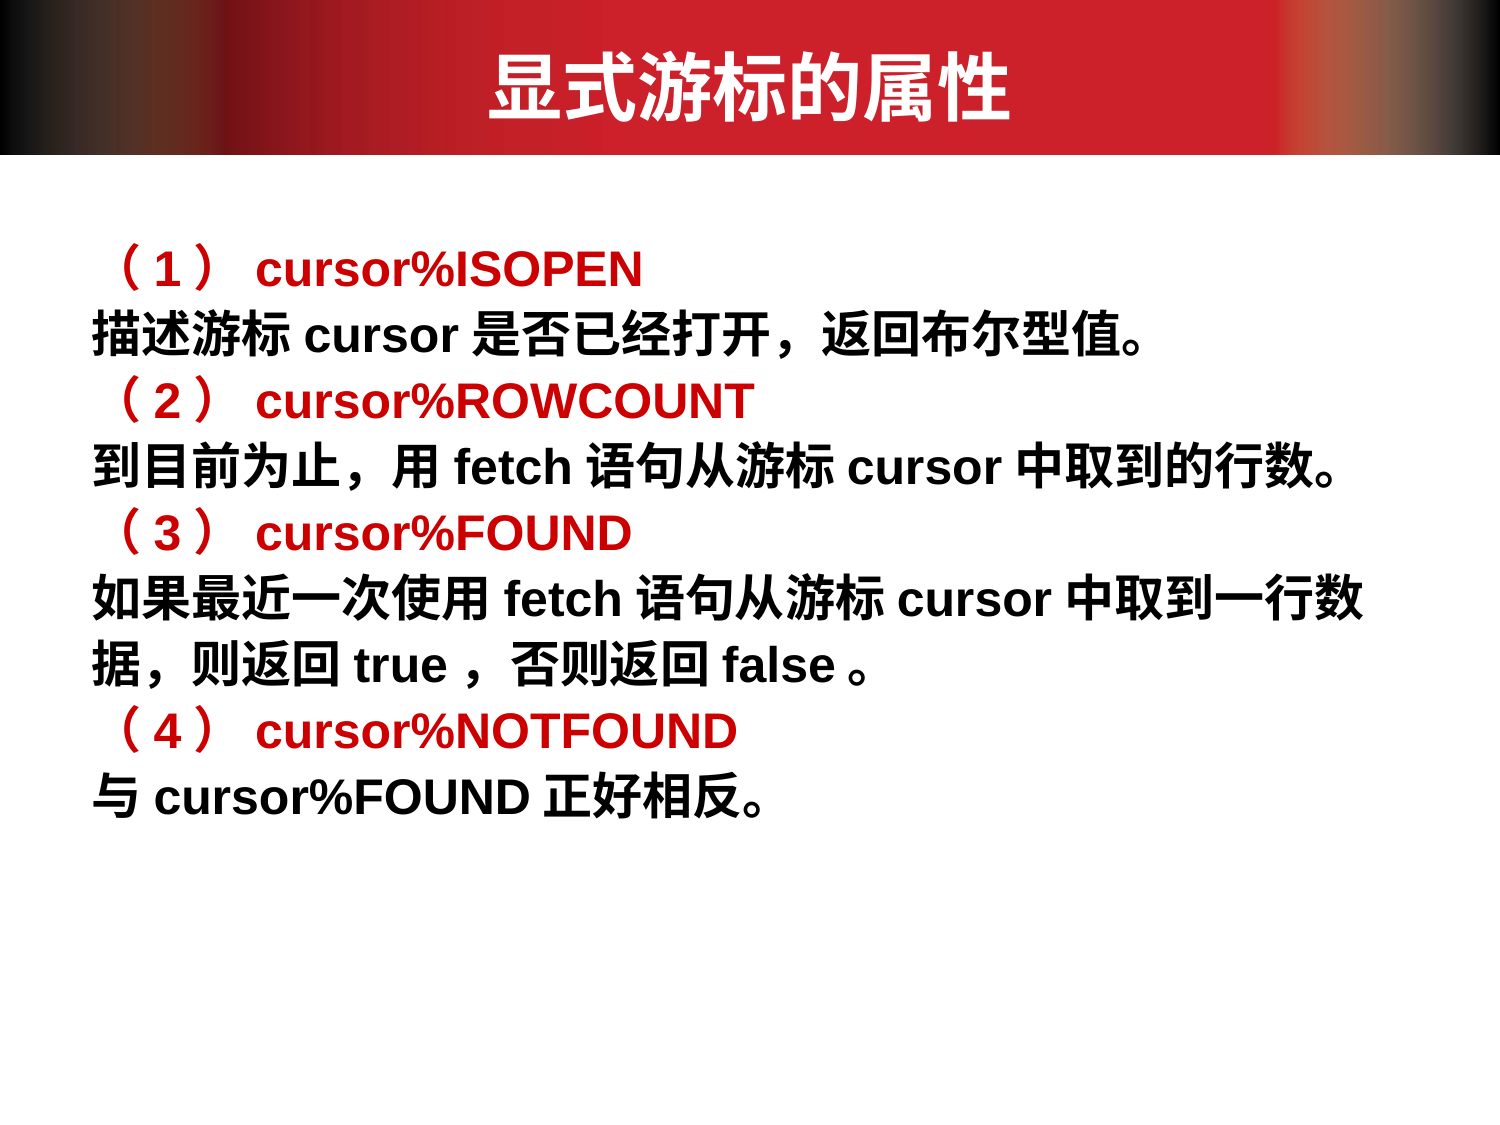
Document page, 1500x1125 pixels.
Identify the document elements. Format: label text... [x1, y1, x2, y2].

text_box （1）cursor%ISOPEN 描述游标cursor是否已经打开，返回布尔型值。 （2）cursor%ROWCOUNT 到目前为止，用fetch语句从游标cursor中取到的行数。 （3）cursor%FOUND 如果最近一次使用fetch语句从游标cursor中取到一行数据，则返回true，否则返回false。 （4）cursor%NOTFOUND 与cursor%FOUND正好相反。 [76, 196, 1424, 859]
picture [0, 0, 1500, 155]
title 显式游标的属性 [62, 21, 1438, 150]
